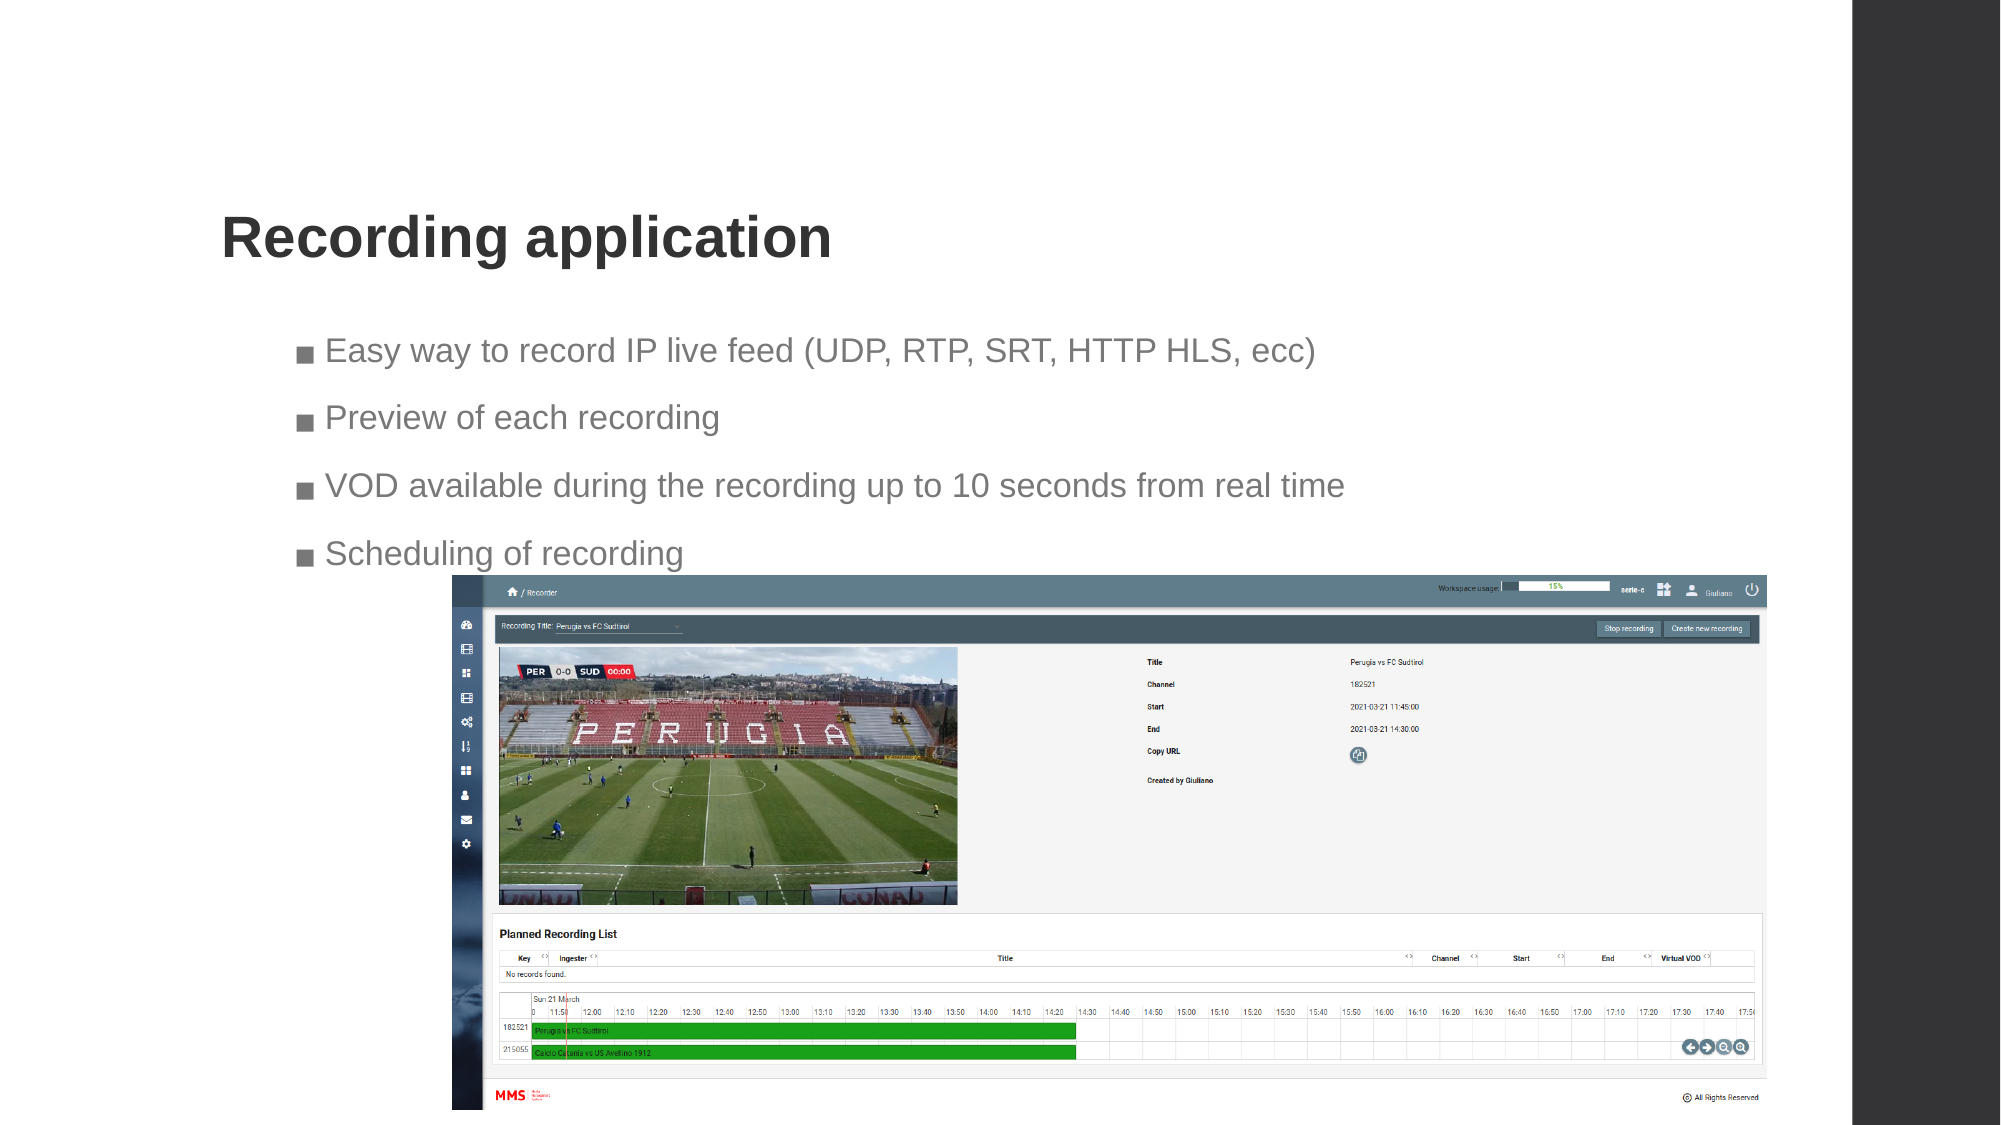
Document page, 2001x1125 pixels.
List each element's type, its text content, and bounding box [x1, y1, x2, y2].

text_box Easy way to record IP live feed (UDP, RTP, SRT, HTTP HLS, ecc) Preview of each recording VOD available during the recording up to 10 seconds from real time Scheduling of recording [206, 299, 1617, 1014]
text_box Recording application [206, 59, 1797, 278]
picture [452, 575, 1767, 1110]
